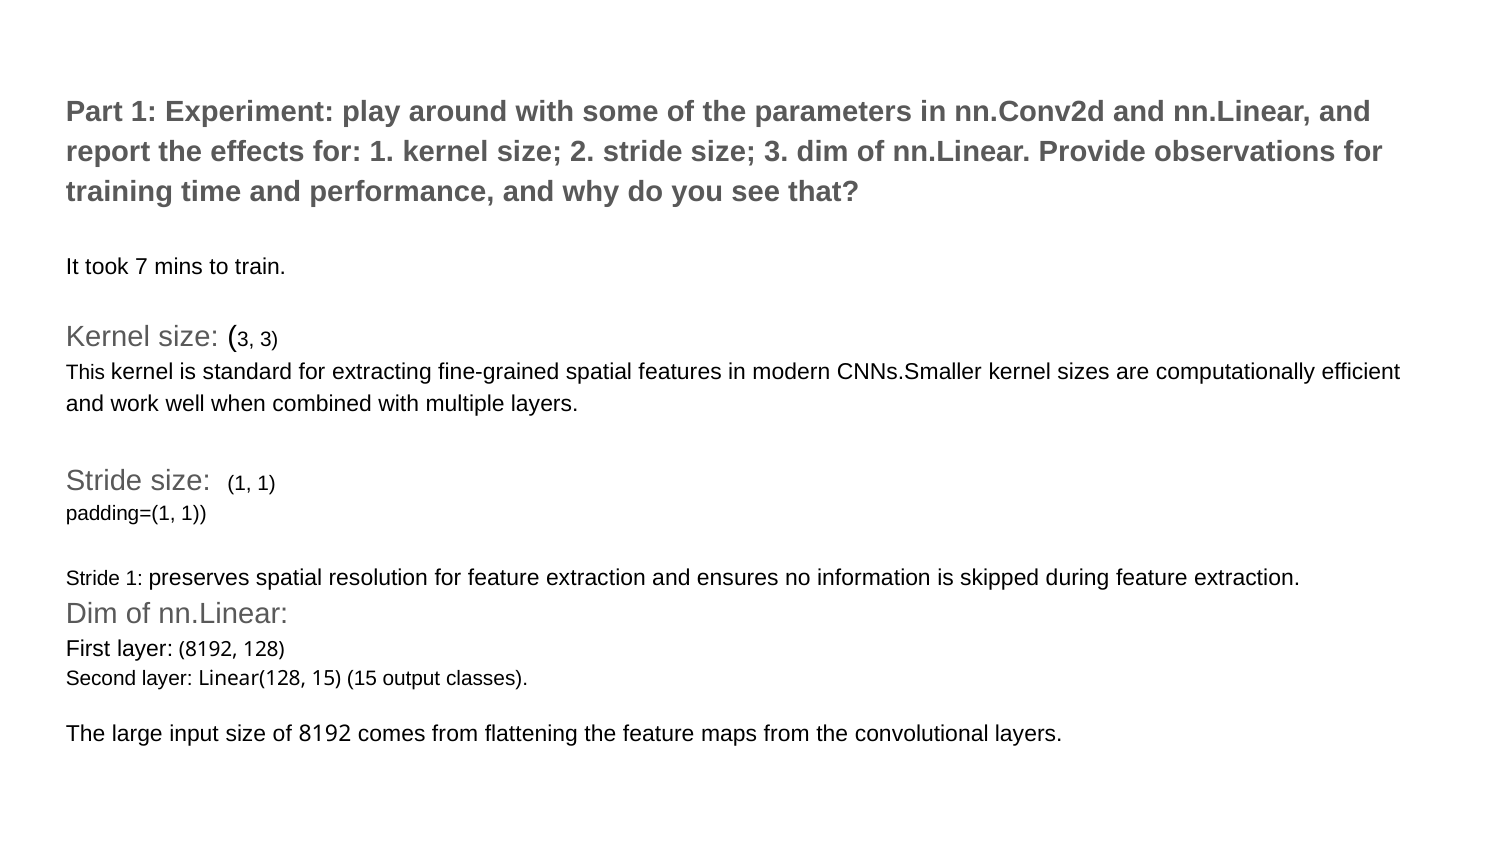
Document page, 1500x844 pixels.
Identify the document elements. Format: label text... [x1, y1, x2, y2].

text_box Part 1: Experiment: play around with some of the parameters in nn.Conv2d and nn.Linear, and report the effects for: 1. kernel size; 2. stride size; 3. dim of nn.Linear. Provide observations for training time and performance, and why do you see that? It took 7 mins to train. Kernel size: (3, 3) This kernel is standard for extracting fine-grained spatial features in modern CNNs.Smaller kernel sizes are computationally efficient and work well when combined with multiple layers. Stride size: (1, 1) padding=(1, 1)) Stride 1: preserves spatial resolution for feature extraction and ensures no information is skipped during feature extraction. Dim of nn.Linear: First layer: (8192, 128) Second layer: Linear(128, 15) (15 output classes). The large input size of 8192 comes from flattening the feature maps from the convolutional layers. [51, 71, 1422, 750]
